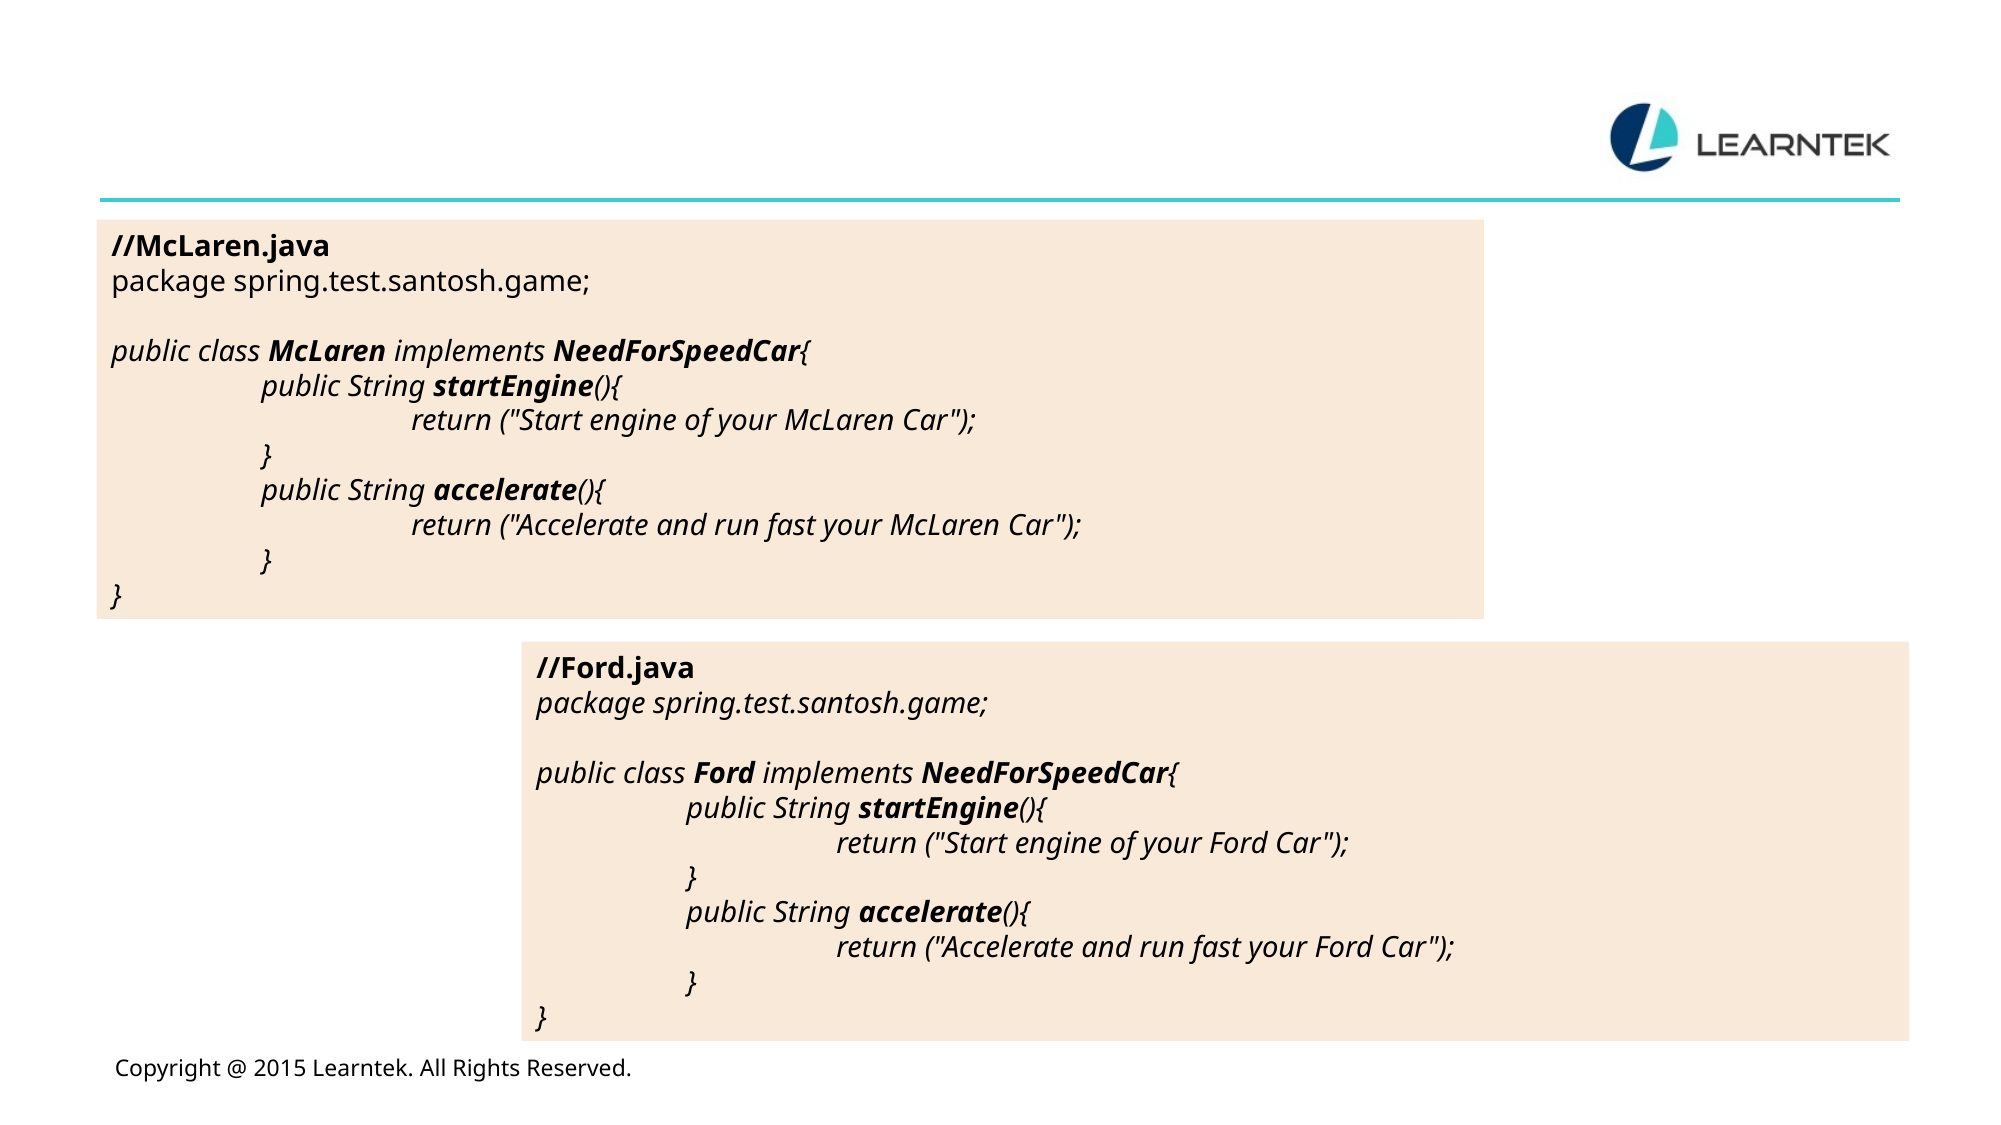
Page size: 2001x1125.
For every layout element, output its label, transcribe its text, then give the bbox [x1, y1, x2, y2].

picture [1600, 92, 1901, 183]
text_box //McLaren.java package spring.test.santosh.game; public class McLaren implements NeedForSpeedCar{ public String startEngine(){ return ("Start engine of your McLaren Car"); } public String accelerate(){ return ("Accelerate and run fast your McLaren Car"); } } [96, 219, 1484, 619]
footer Copyright @ 2015 Learntek. All Rights Reserved. [99, 1044, 1138, 1090]
text_box //Ford.java package spring.test.santosh.game; public class Ford implements NeedForSpeedCar{ public String startEngine(){ return ("Start engine of your Ford Car"); } public String accelerate(){ return ("Accelerate and run fast your Ford Car"); } } [521, 641, 1910, 1041]
